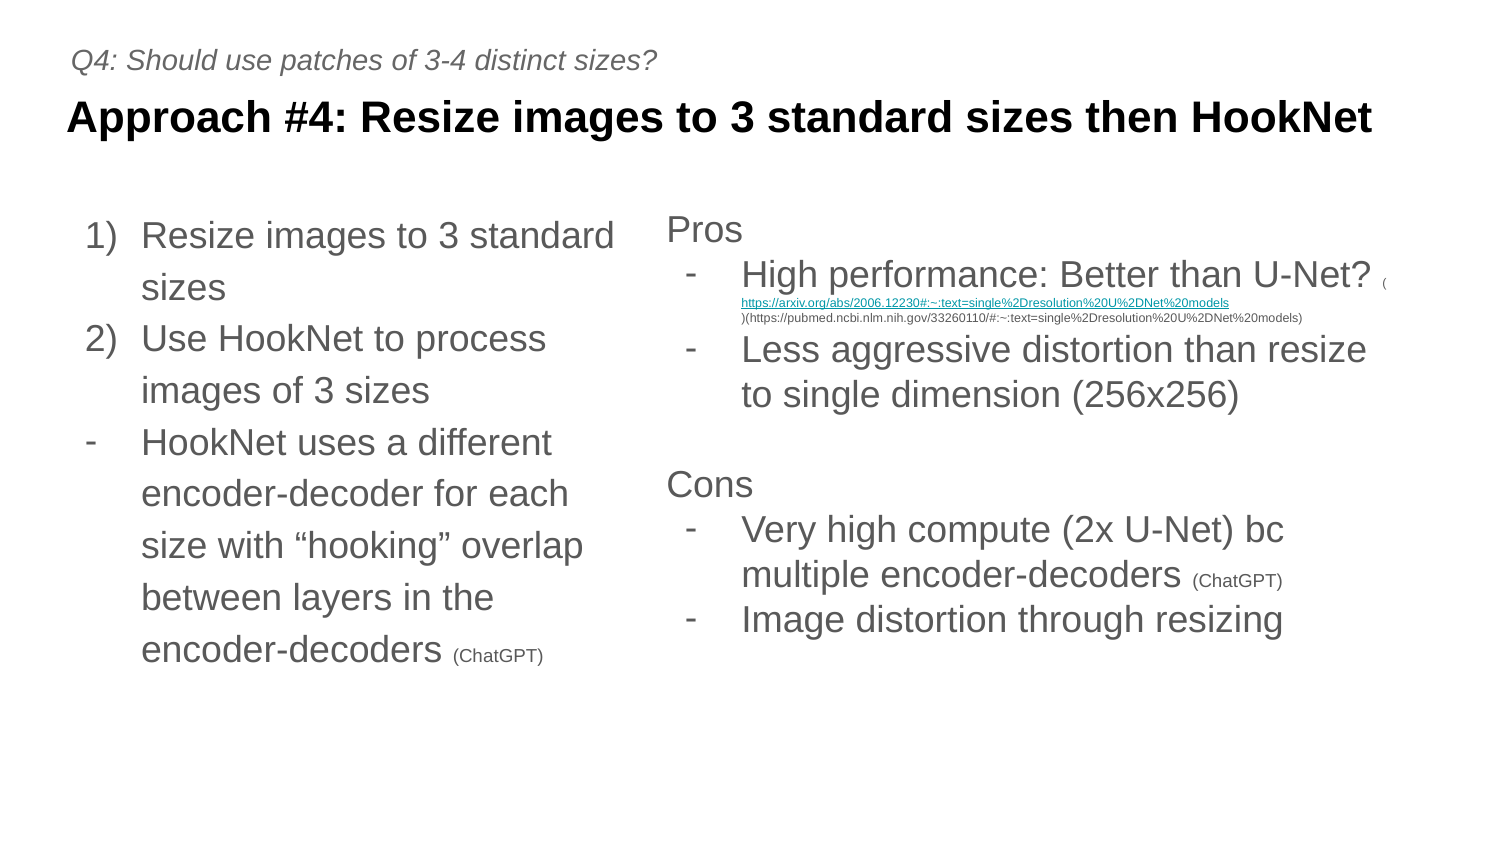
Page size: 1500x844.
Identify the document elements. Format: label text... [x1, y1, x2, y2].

title Approach #4: Resize images to 3 standard sizes then HookNet [51, 72, 1449, 167]
text_box Q4: Should use patches of 3-4 distinct sizes? [55, 26, 1243, 73]
list Resize images to 3 standard sizes Use HookNet to process images of 3 sizes HookNet uses a different encoder-decoder for each size with “hooking” overlap between layers in the encoder-decoders (ChatGPT) [51, 189, 633, 750]
text_box Pros High performance: Better than U-Net? (https://arxiv.org/abs/2006.12230#:~:text=single%2Dresolution%20U%2DNet%20models)(https://pubmed.ncbi.nlm.nih.gov/33260110/#:~:text=single%2Dresolution%20U%2DNet%20models) Less aggressive distortion than resize to single dimension (256x256) Cons Very high compute (2x U-Net) bc multiple encoder-decoders (ChatGPT) Image distortion through resizing [651, 189, 1404, 749]
